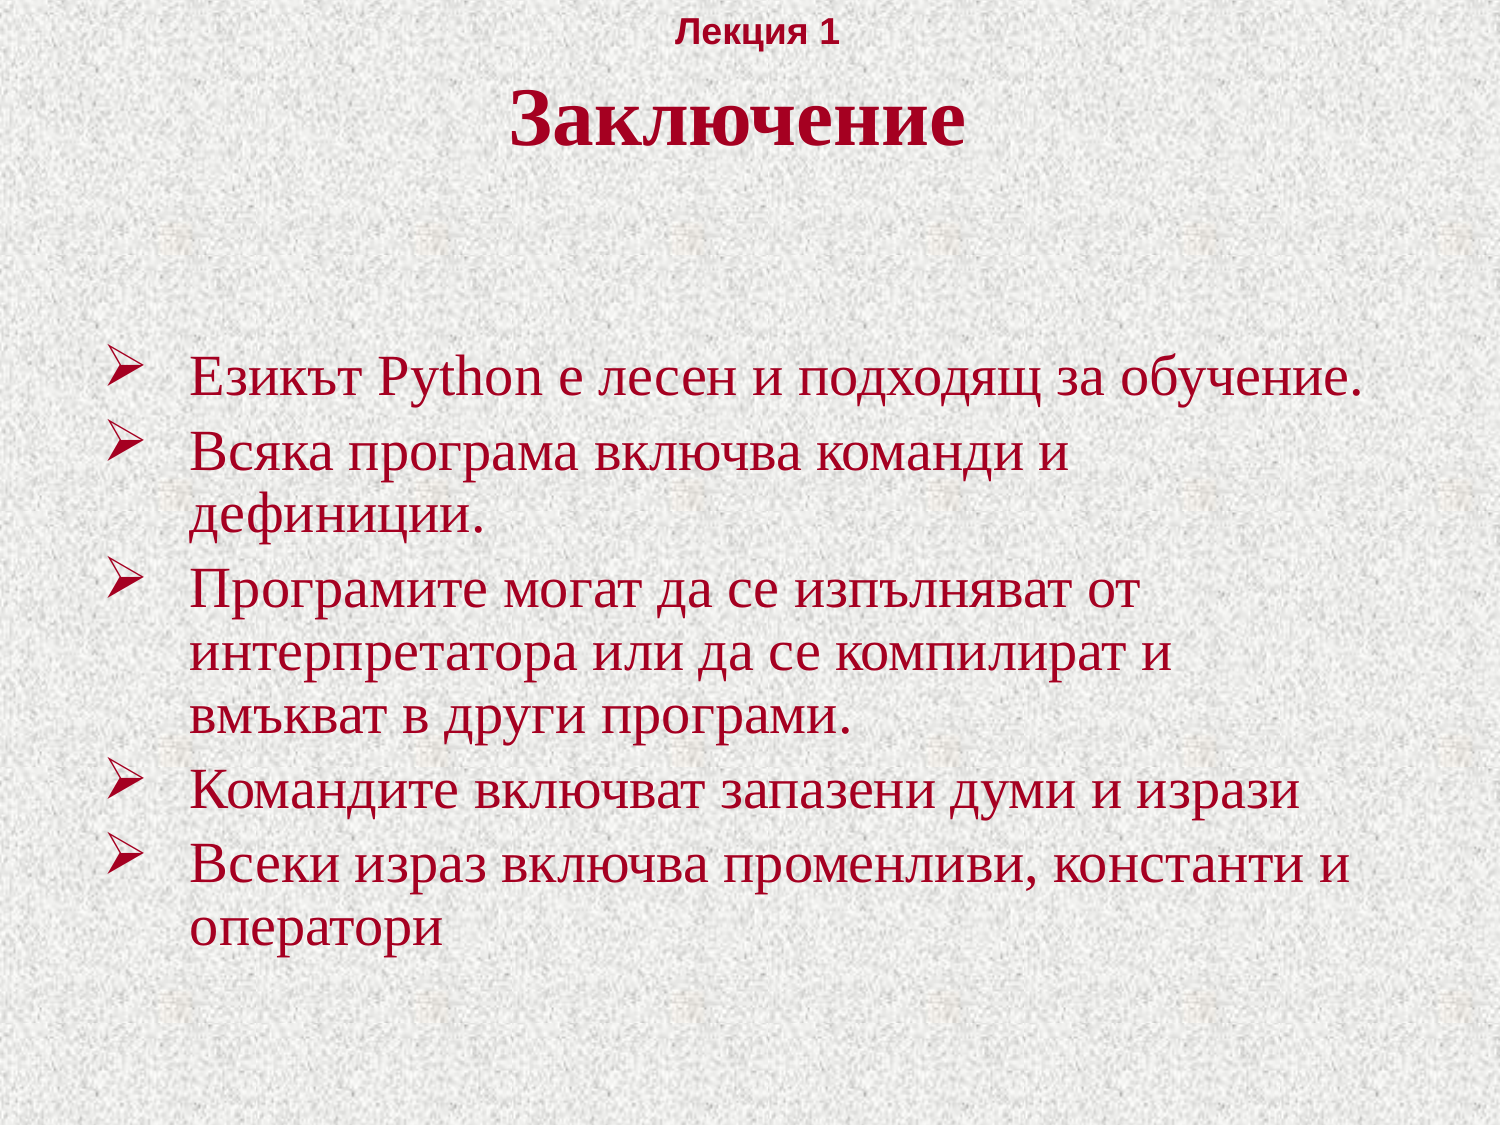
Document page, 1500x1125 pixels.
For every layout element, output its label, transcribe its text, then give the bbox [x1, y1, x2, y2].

title Заключение [62, 37, 1413, 188]
list Езикът Python е лесен и подходящ за обучение. Всяка програма включва команди и дефиниции. Програмите могат да се изпълняват от интерпретатора или да се компилират и вмъкват в други програми. Командите включват запазени думи и изрази Всеки израз включва променливи, константи и оператори [87, 337, 1388, 1088]
picture [0, 0, 1500, 1125]
